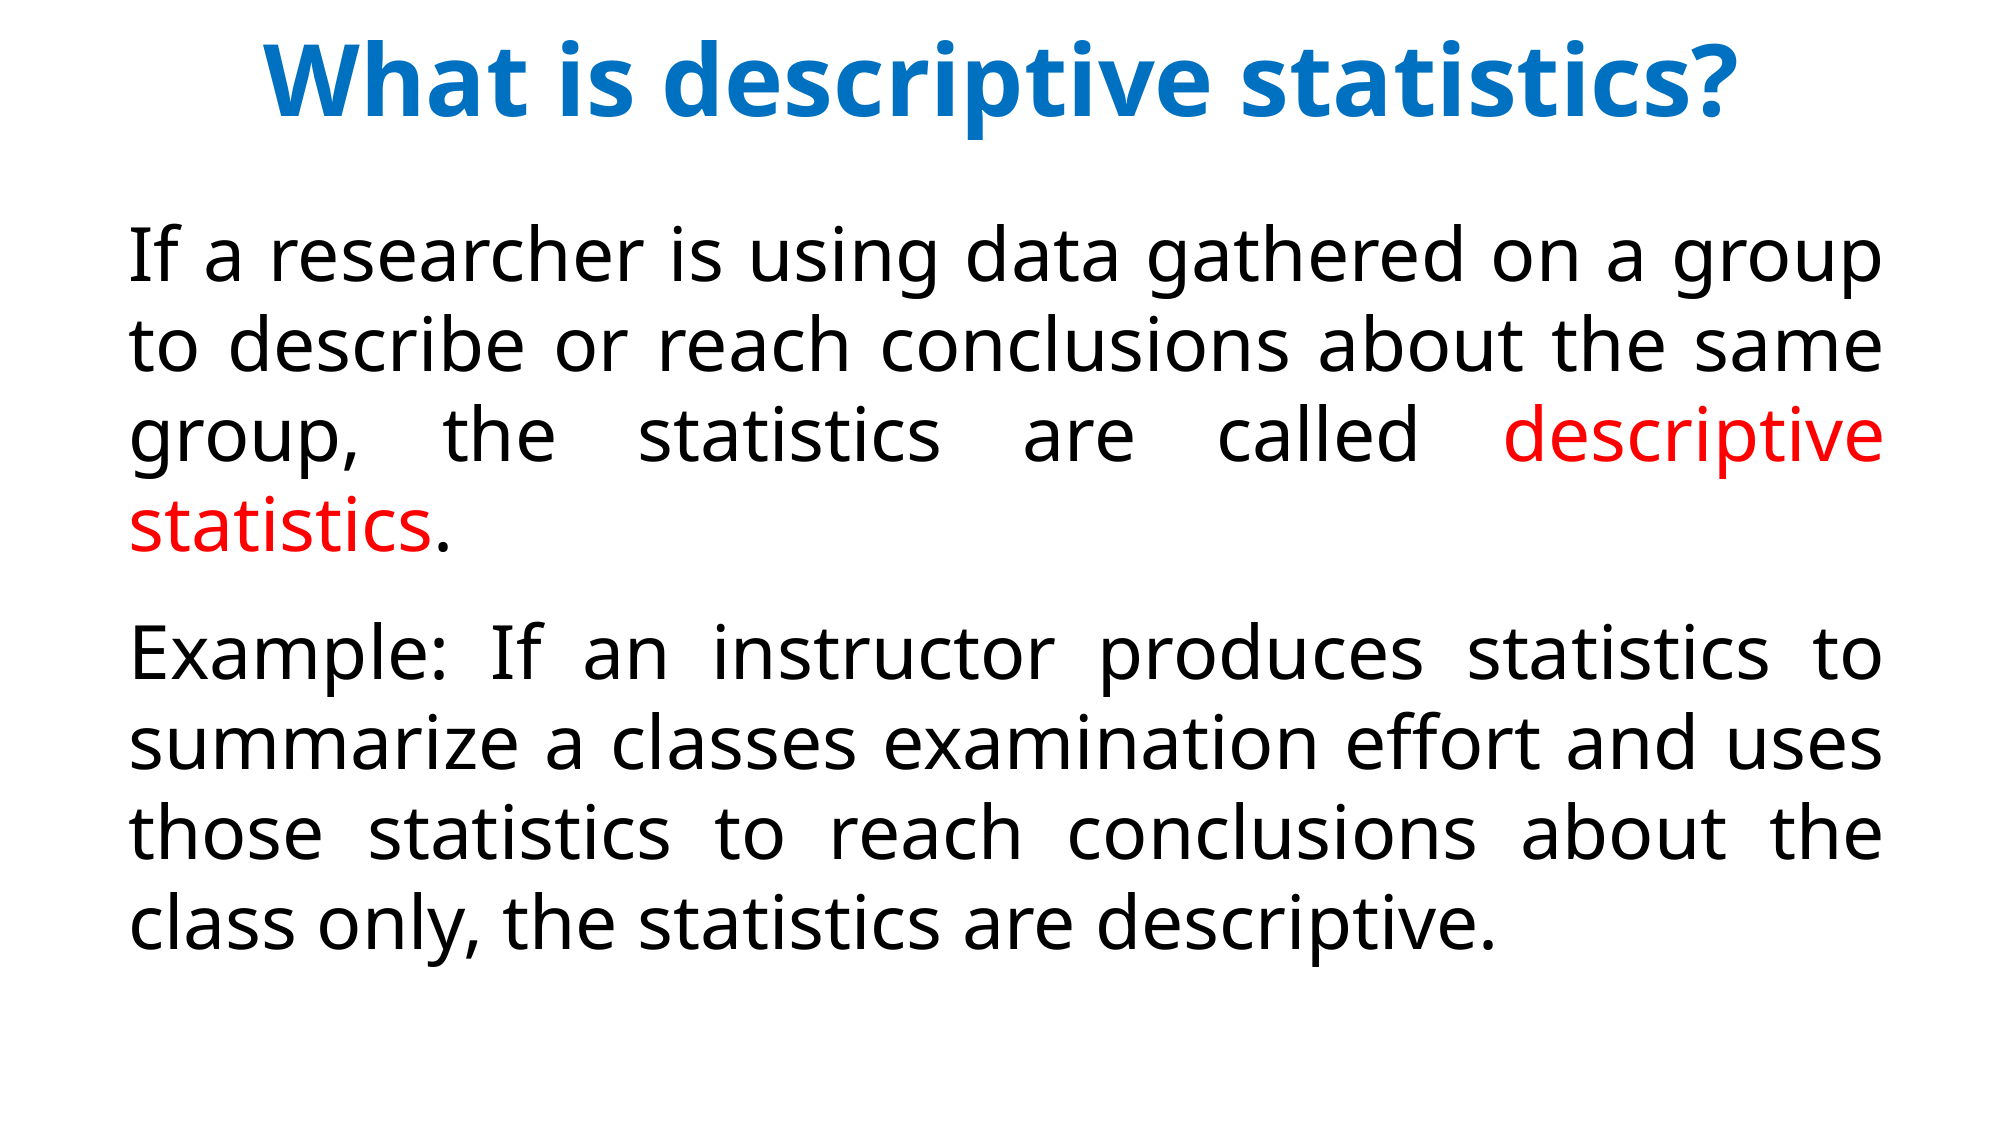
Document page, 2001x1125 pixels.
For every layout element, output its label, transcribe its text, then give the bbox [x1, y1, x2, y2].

text_box What is descriptive statistics? [5, 8, 2000, 144]
text_box If a researcher is using data gathered on a group to describe or reach conclusions about the same group, the statistics are called descriptive statistics. Example: If an instructor produces statistics to summarize a classes examination effort and uses those statistics to reach conclusions about the class only, the statistics are descriptive. [113, 199, 1901, 972]
